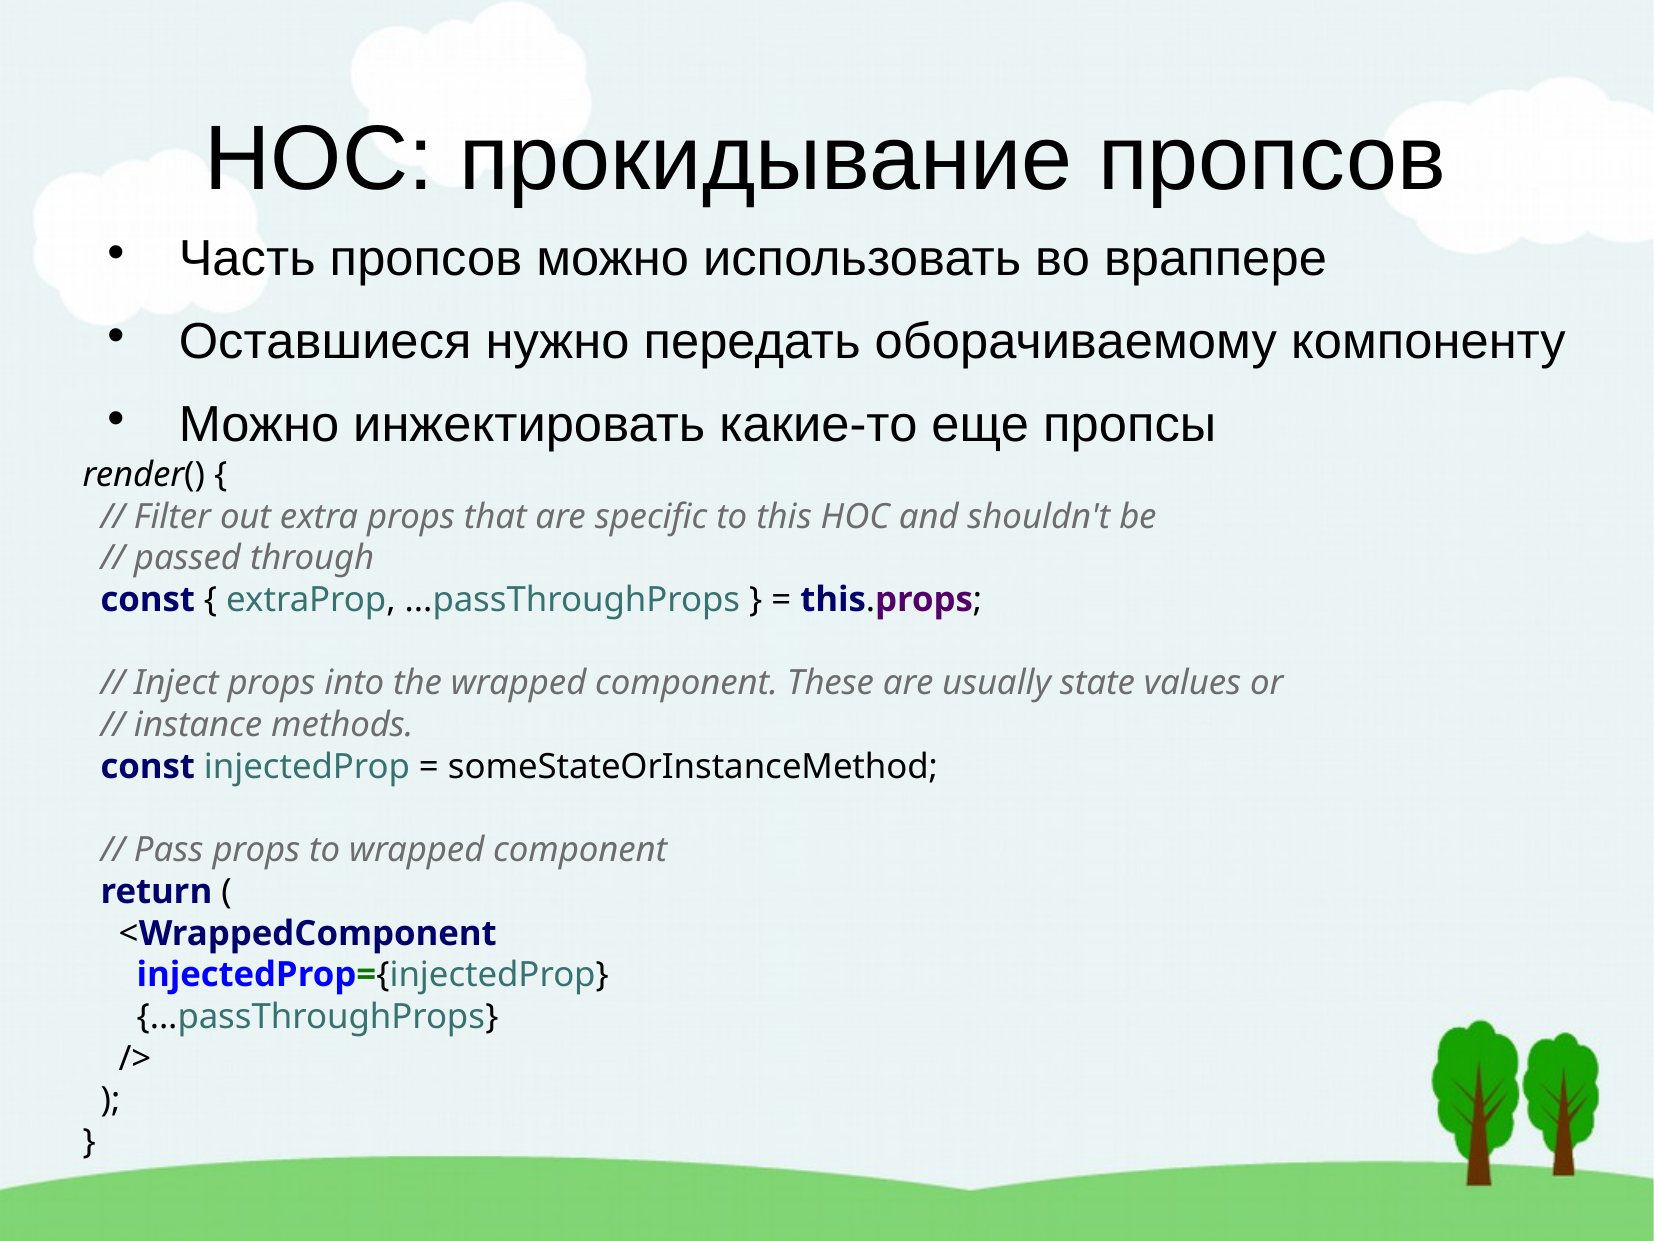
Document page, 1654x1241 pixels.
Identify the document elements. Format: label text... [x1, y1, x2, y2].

text_box НОС: прокидывание пропсов [82, 49, 1571, 224]
text_box Часть пропсов можно использовать во враппере Оставшиеся нужно передать оборачиваемому компоненту Можно инжектировать какие-то еще пропсы render() { // Filter out extra props that are specific to this HOC and shouldn't be // passed through const { extraProp, ...passThroughProps } = this.props; // Inject props into the wrapped component. These are usually state values or // instance methods. const injectedProp = someStateOrInstanceMethod; // Pass props to wrapped component return ( <WrappedComponent injectedProp={injectedProp} {...passThroughProps} /> ); } [82, 224, 1571, 1216]
picture [0, 0, 1654, 1241]
